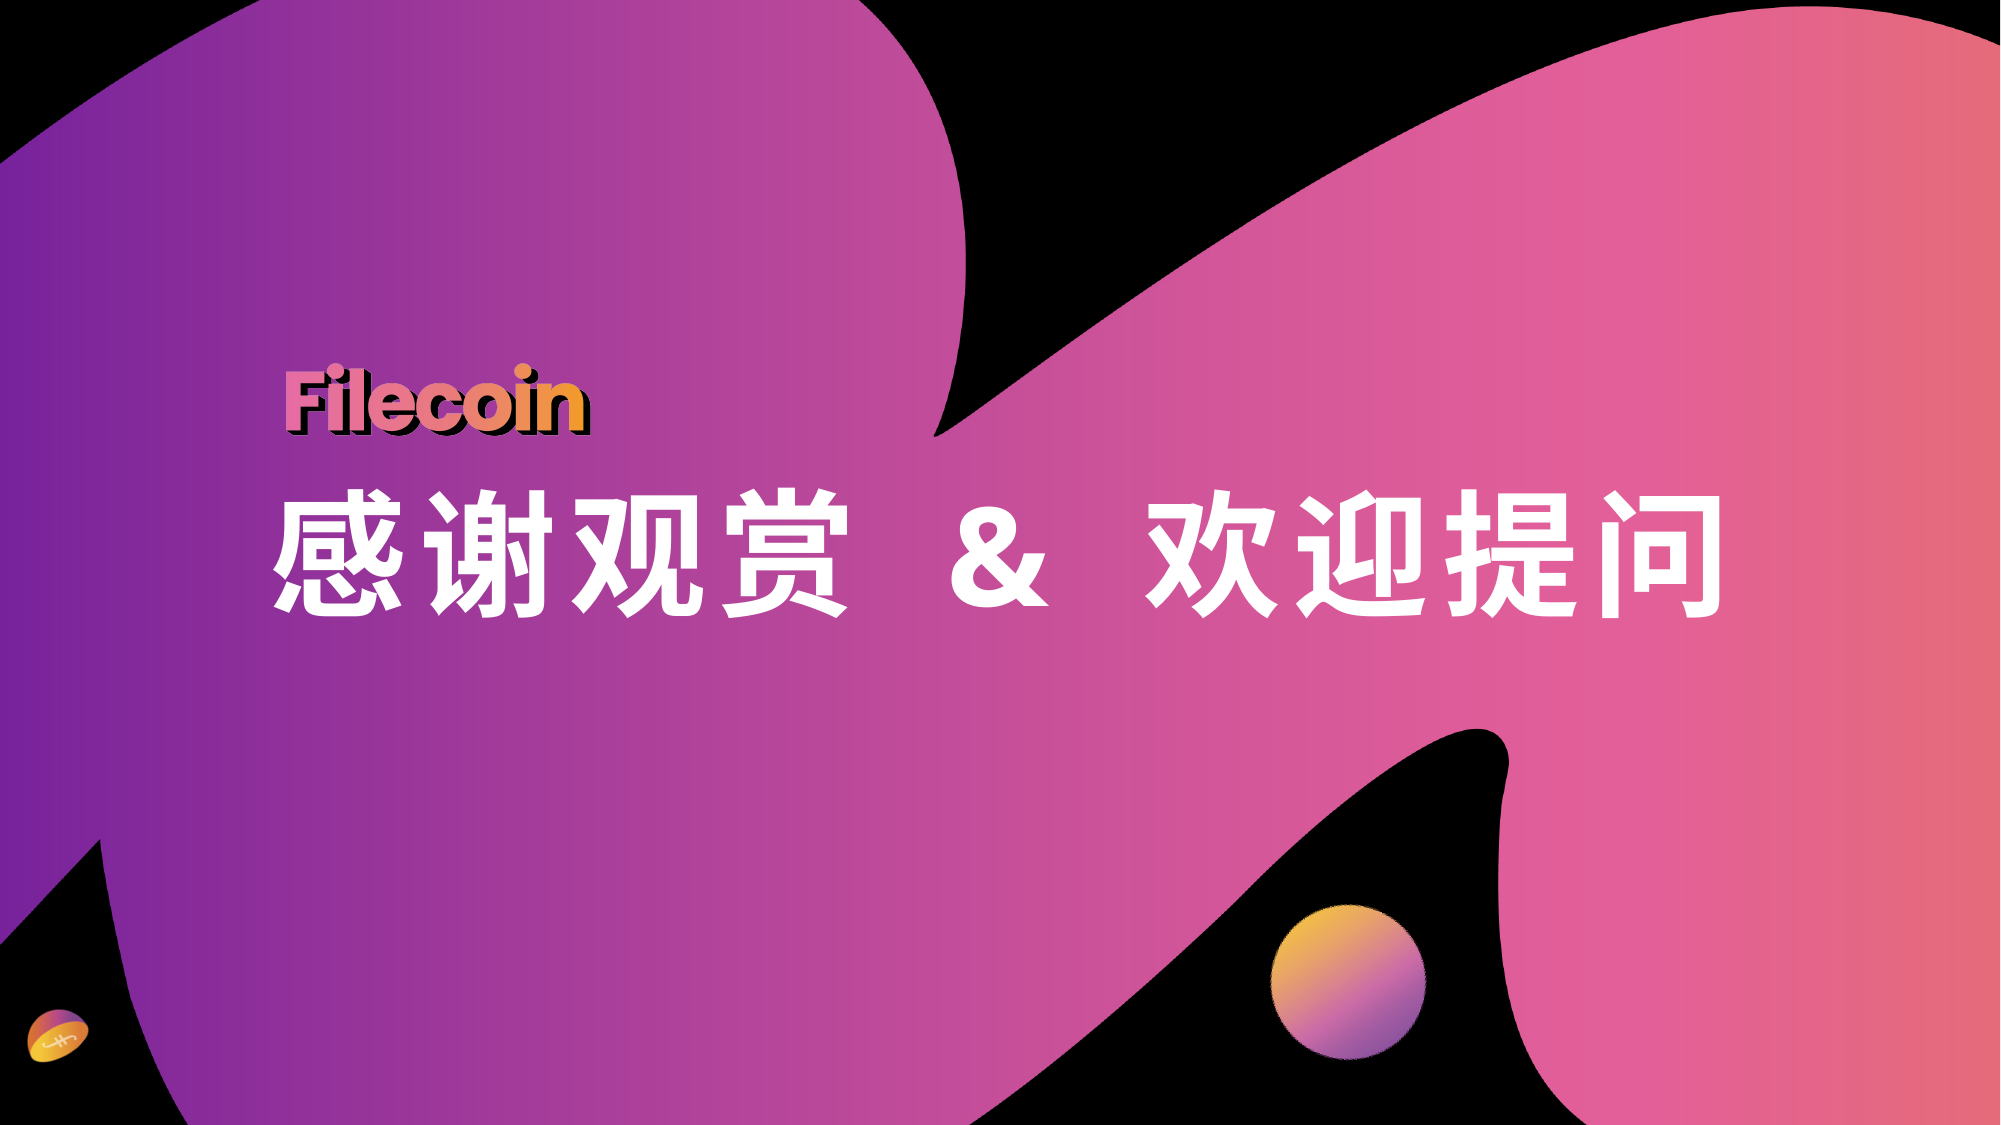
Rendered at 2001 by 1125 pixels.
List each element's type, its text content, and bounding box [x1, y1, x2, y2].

picture [0, 0, 2001, 1125]
title 感谢观赏 & 欢迎提问 [137, 453, 1863, 672]
